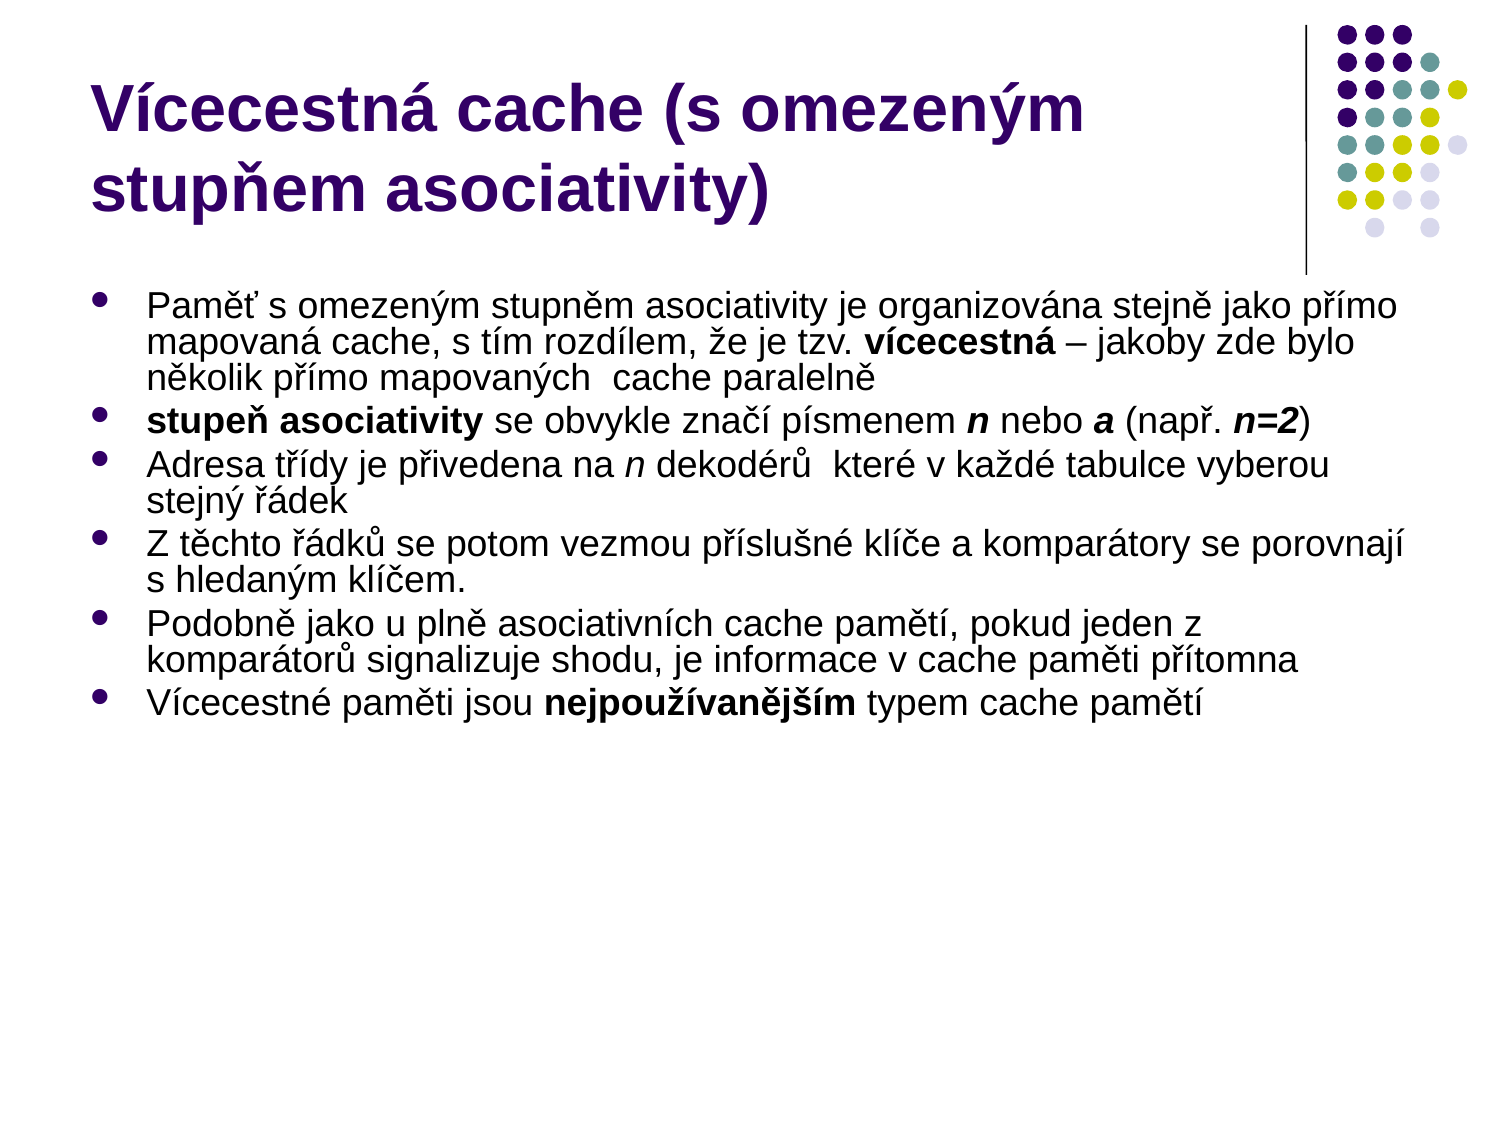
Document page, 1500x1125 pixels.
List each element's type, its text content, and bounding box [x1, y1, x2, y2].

title Vícecestná cache (s omezeným stupňem asociativity) [75, 20, 1313, 233]
list Paměť s omezeným stupněm asociativity je organizována stejně jako přímo mapovaná cache, s tím rozdílem, že je tzv. vícecestná – jakoby zde bylo několik přímo mapovaných cache paralelně stupeň asociativity se obvykle značí písmenem n nebo a (např. n=2) Adresa třídy je přivedena na n dekodérů které v každé tabulce vyberou stejný řádek Z těchto řádků se potom vezmou příslušné klíče a komparátory se porovnají s hledaným klíčem. Podobně jako u plně asociativních cache pamětí, pokud jeden z komparátorů signalizuje shodu, je informace v cache paměti přítomna Vícecestné paměti jsou nejpoužívanějším typem cache pamětí [75, 282, 1425, 1006]
